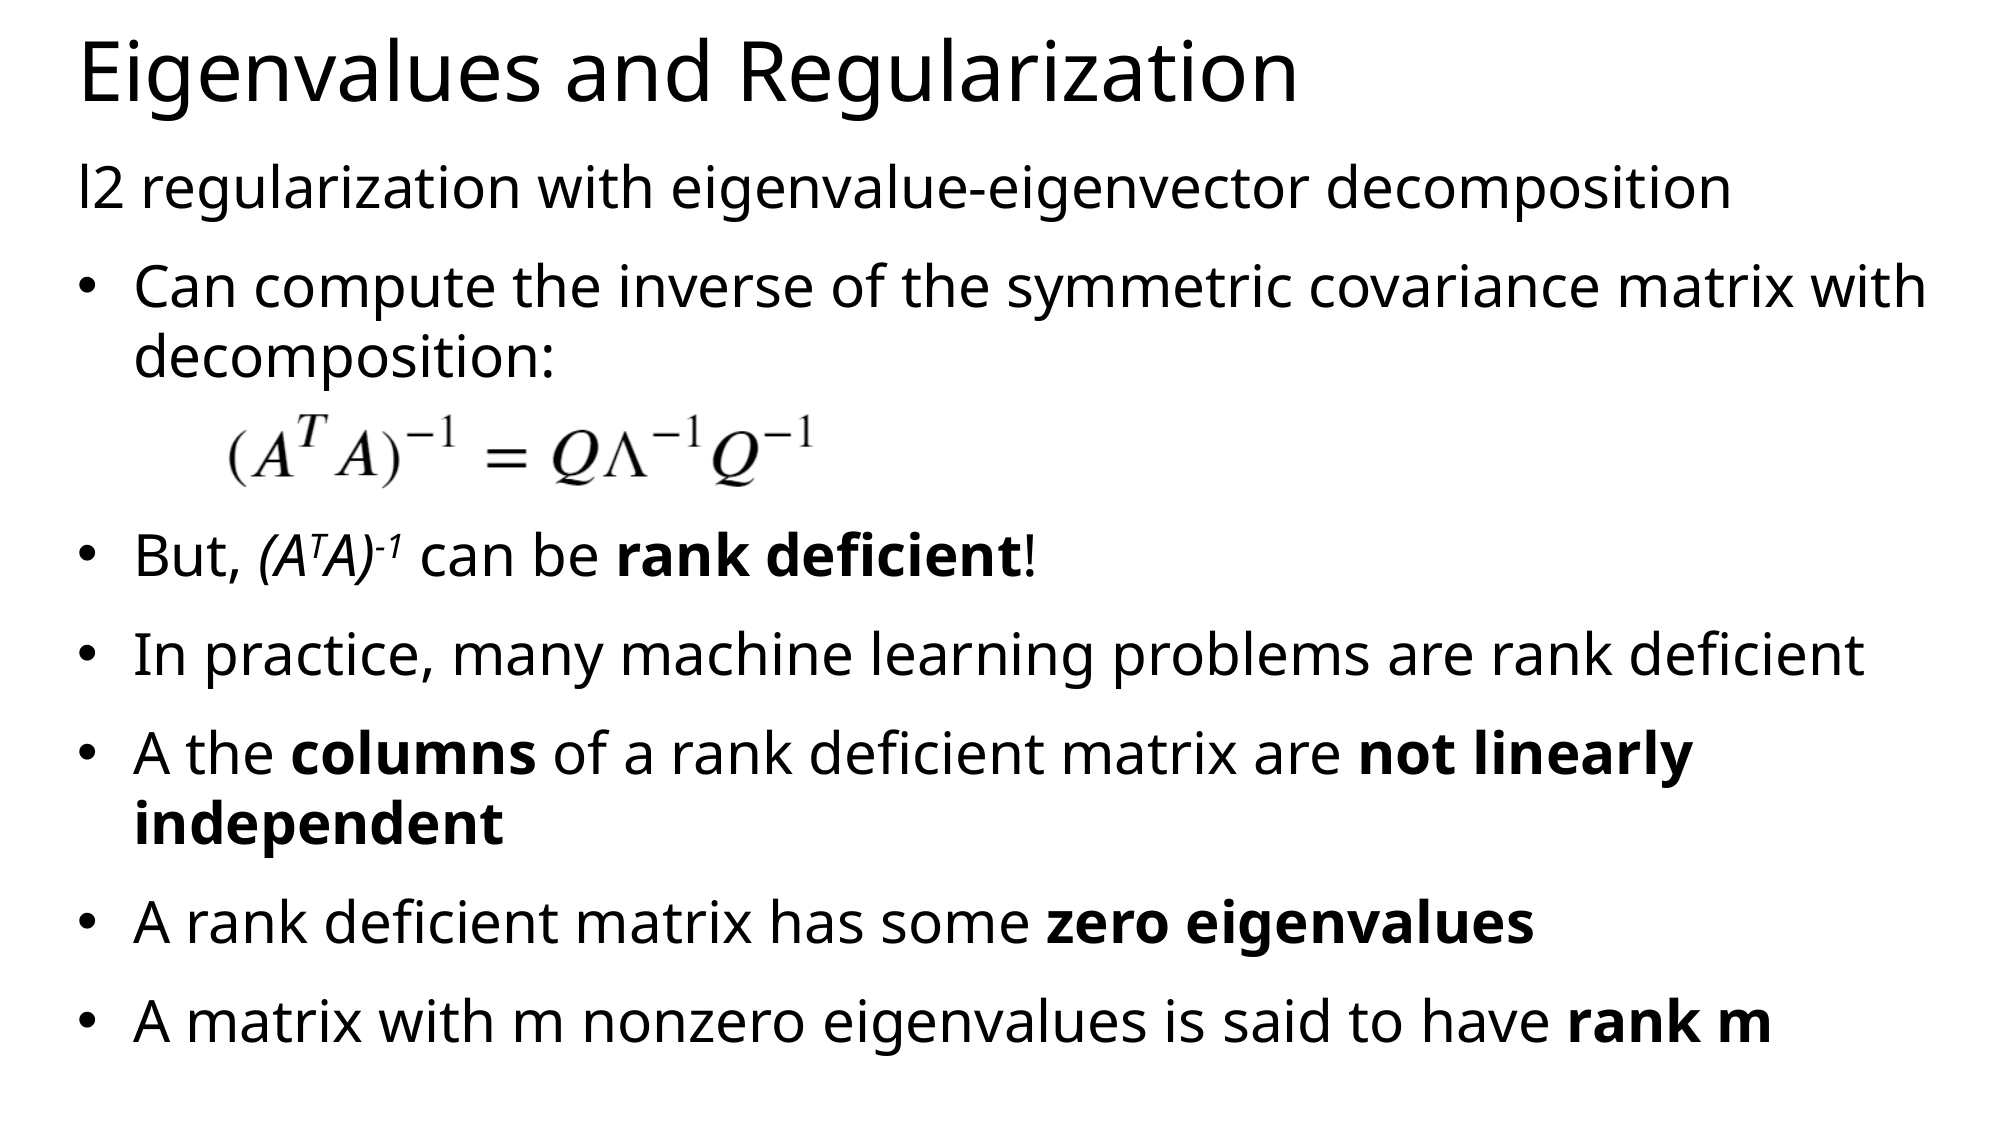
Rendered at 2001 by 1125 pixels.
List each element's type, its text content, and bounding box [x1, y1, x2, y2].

list l2 regularization with eigenvalue-eigenvector decomposition Can compute the inverse of the symmetric covariance matrix with decomposition: But, (ATA)-1 can be rank deficient! In practice, many machine learning problems are rank deficient A the columns of a rank deficient matrix are not linearly independent A rank deficient matrix has some zero eigenvalues A matrix with m nonzero eigenvalues is said to have rank m [62, 143, 1953, 1096]
title Eigenvalues and Regularization [62, 29, 1953, 143]
picture [224, 399, 826, 496]
